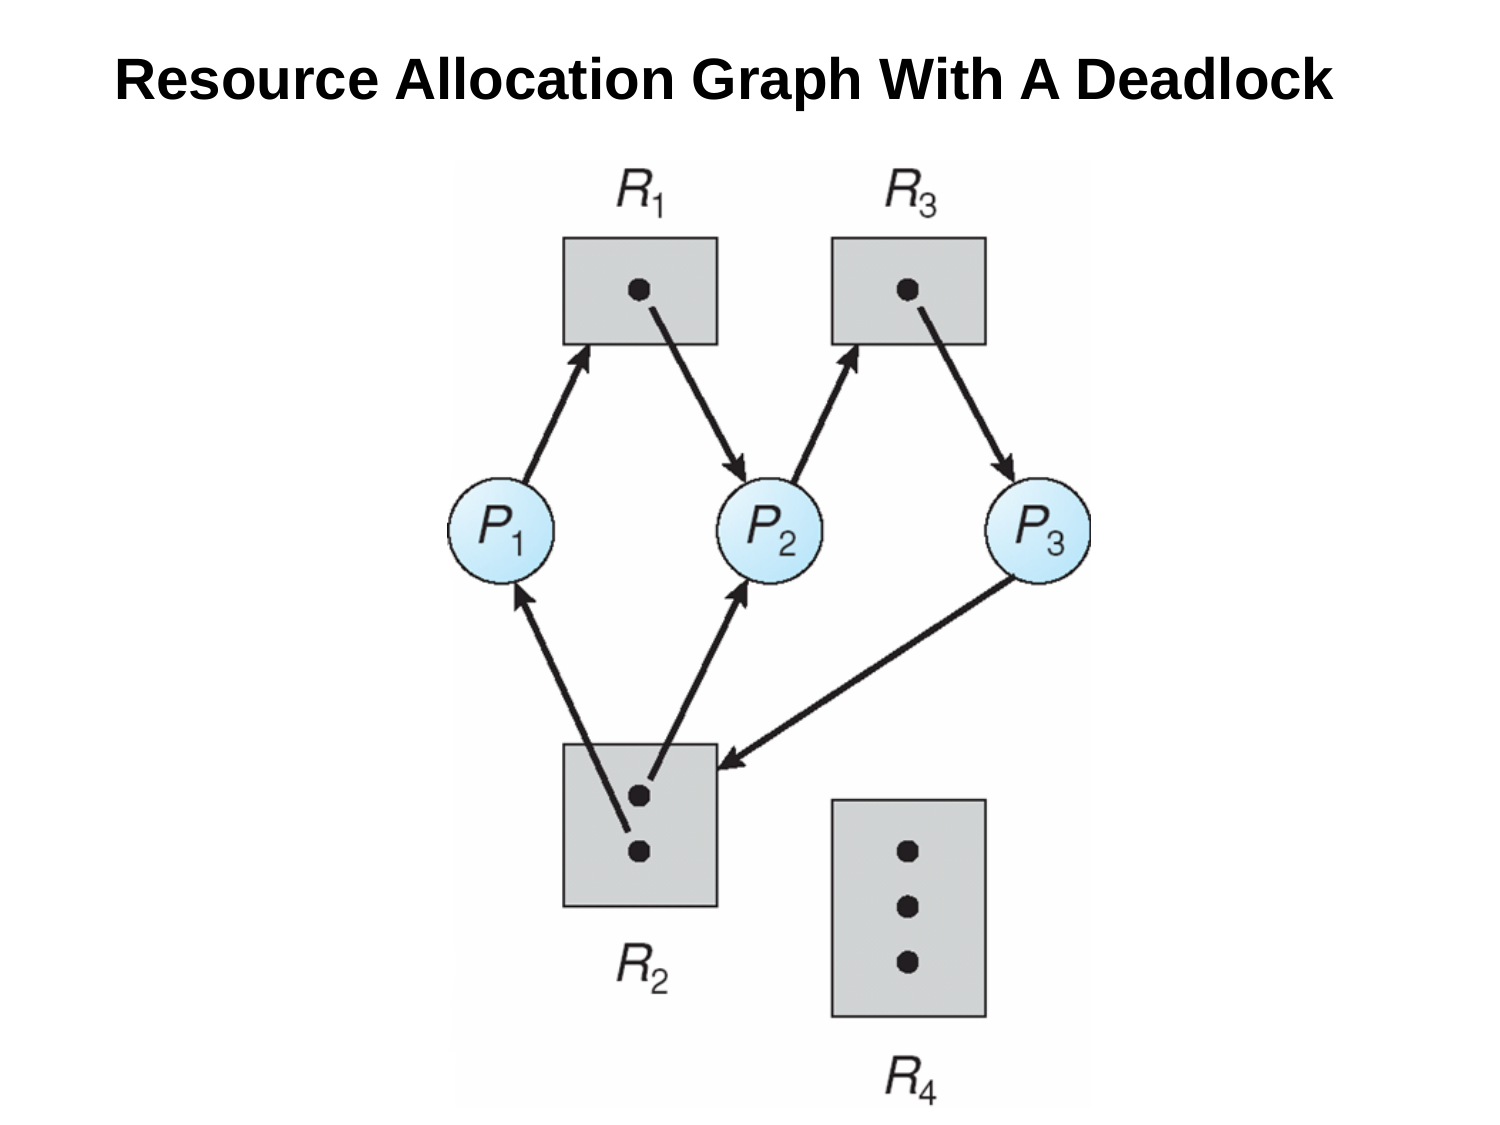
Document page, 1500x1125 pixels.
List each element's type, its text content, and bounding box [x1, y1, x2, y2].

picture [447, 160, 1091, 1108]
title Resource Allocation Graph With A Deadlock [37, 37, 1413, 115]
